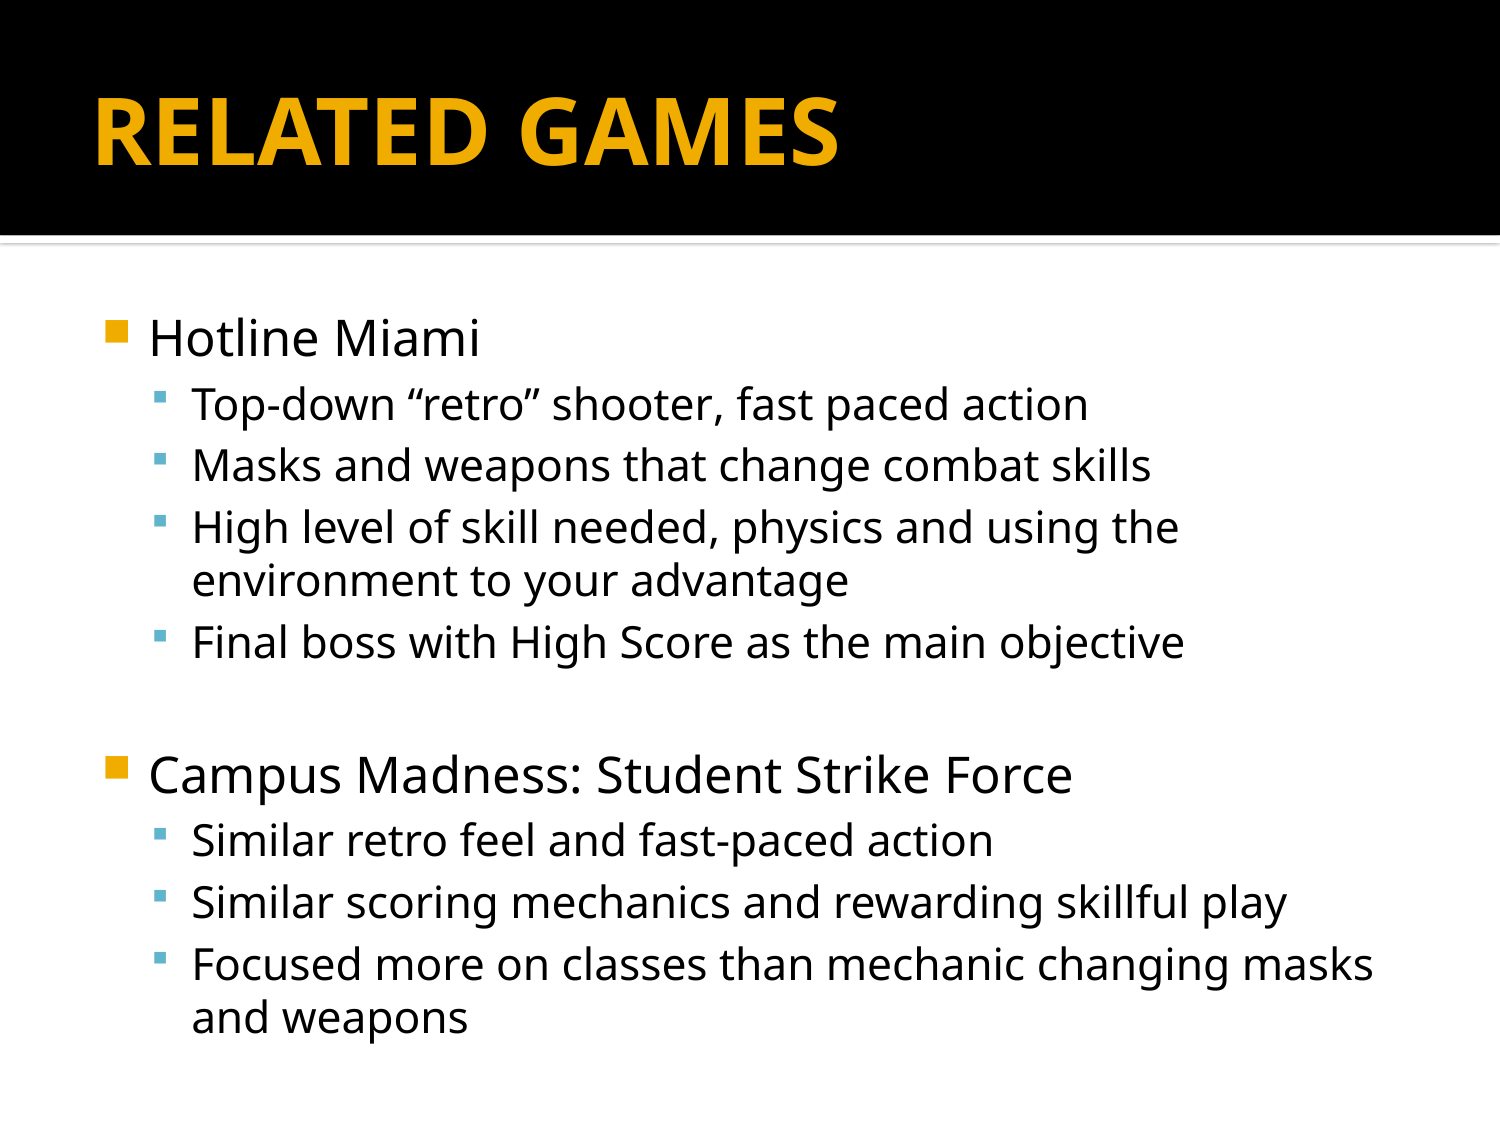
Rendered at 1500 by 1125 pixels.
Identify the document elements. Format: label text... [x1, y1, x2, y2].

title RELATED GAMES [75, 25, 1425, 231]
list Hotline Miami Top-down “retro” shooter, fast paced action Masks and weapons that change combat skills High level of skill needed, physics and using the environment to your advantage Final boss with High Score as the main objective Campus Madness: Student Strike Force Similar retro feel and fast-paced action Similar scoring mechanics and rewarding skillful play Focused more on classes than mechanic changing masks and weapons [75, 291, 1425, 1050]
